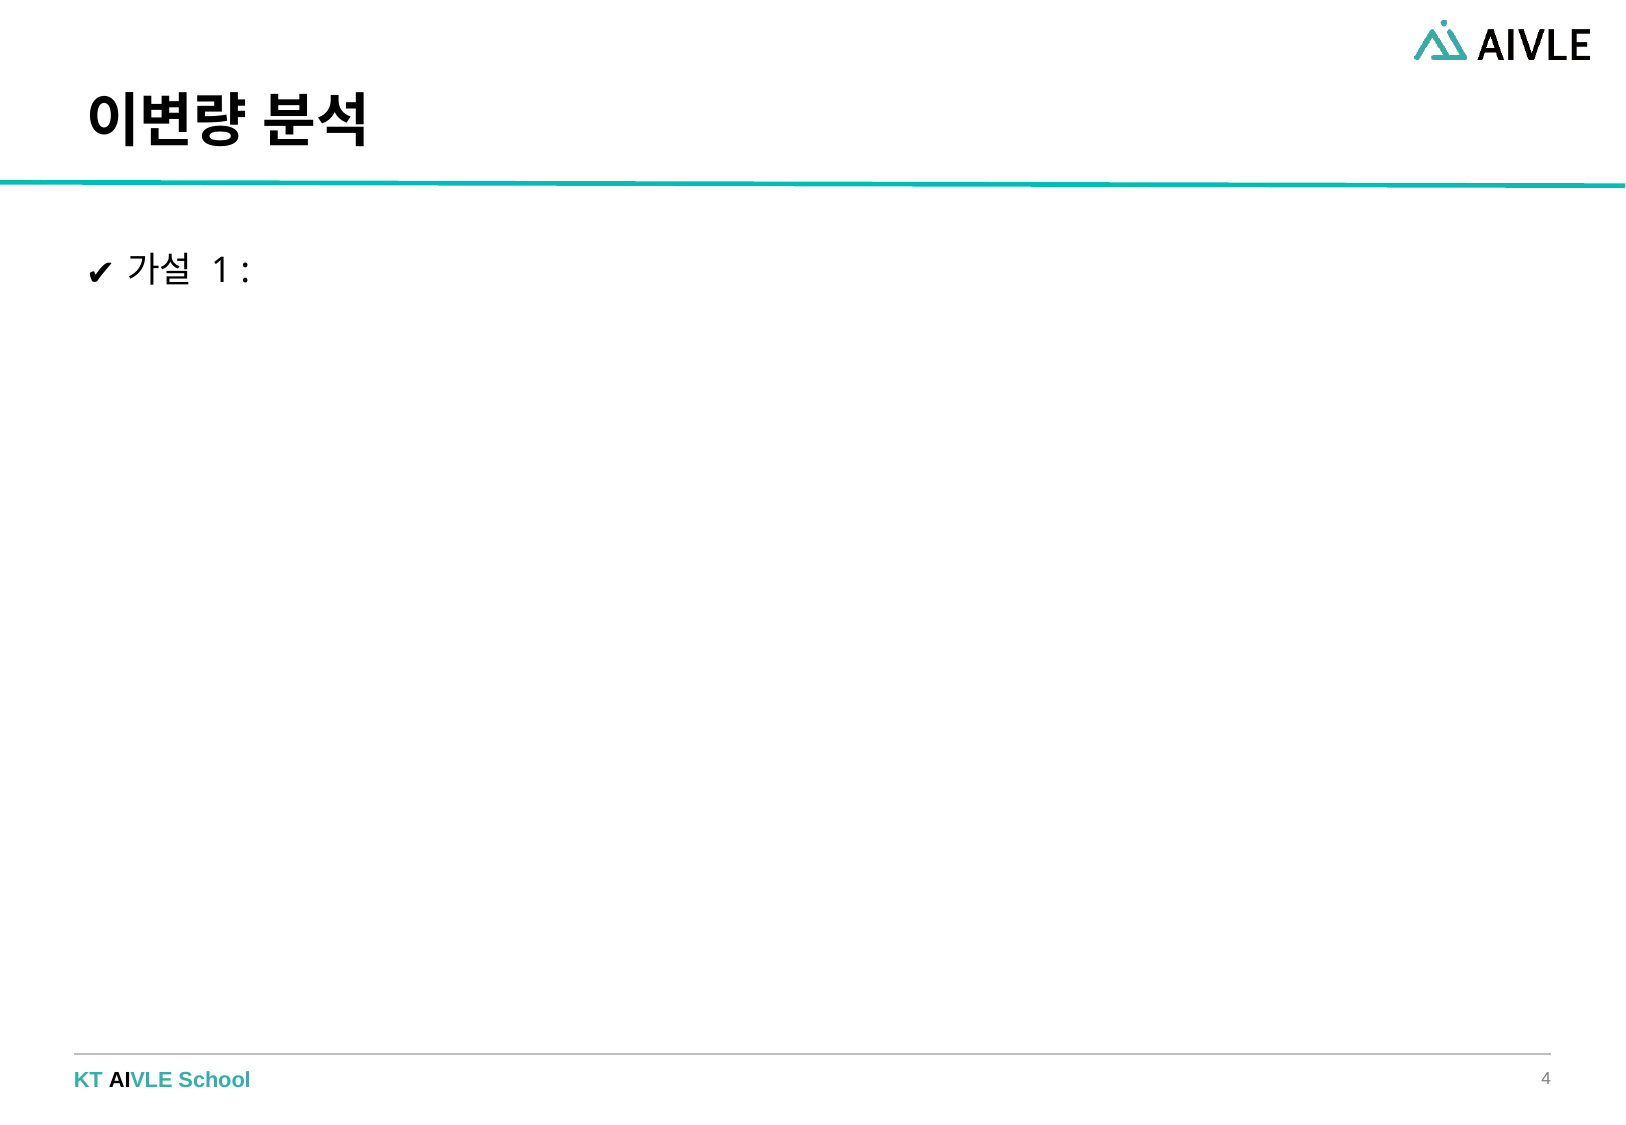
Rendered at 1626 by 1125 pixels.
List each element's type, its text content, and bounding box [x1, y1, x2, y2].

picture [1414, 20, 1590, 60]
text_box 가설 1 : [70, 244, 1217, 299]
title 이변량 분석 [70, 83, 594, 181]
